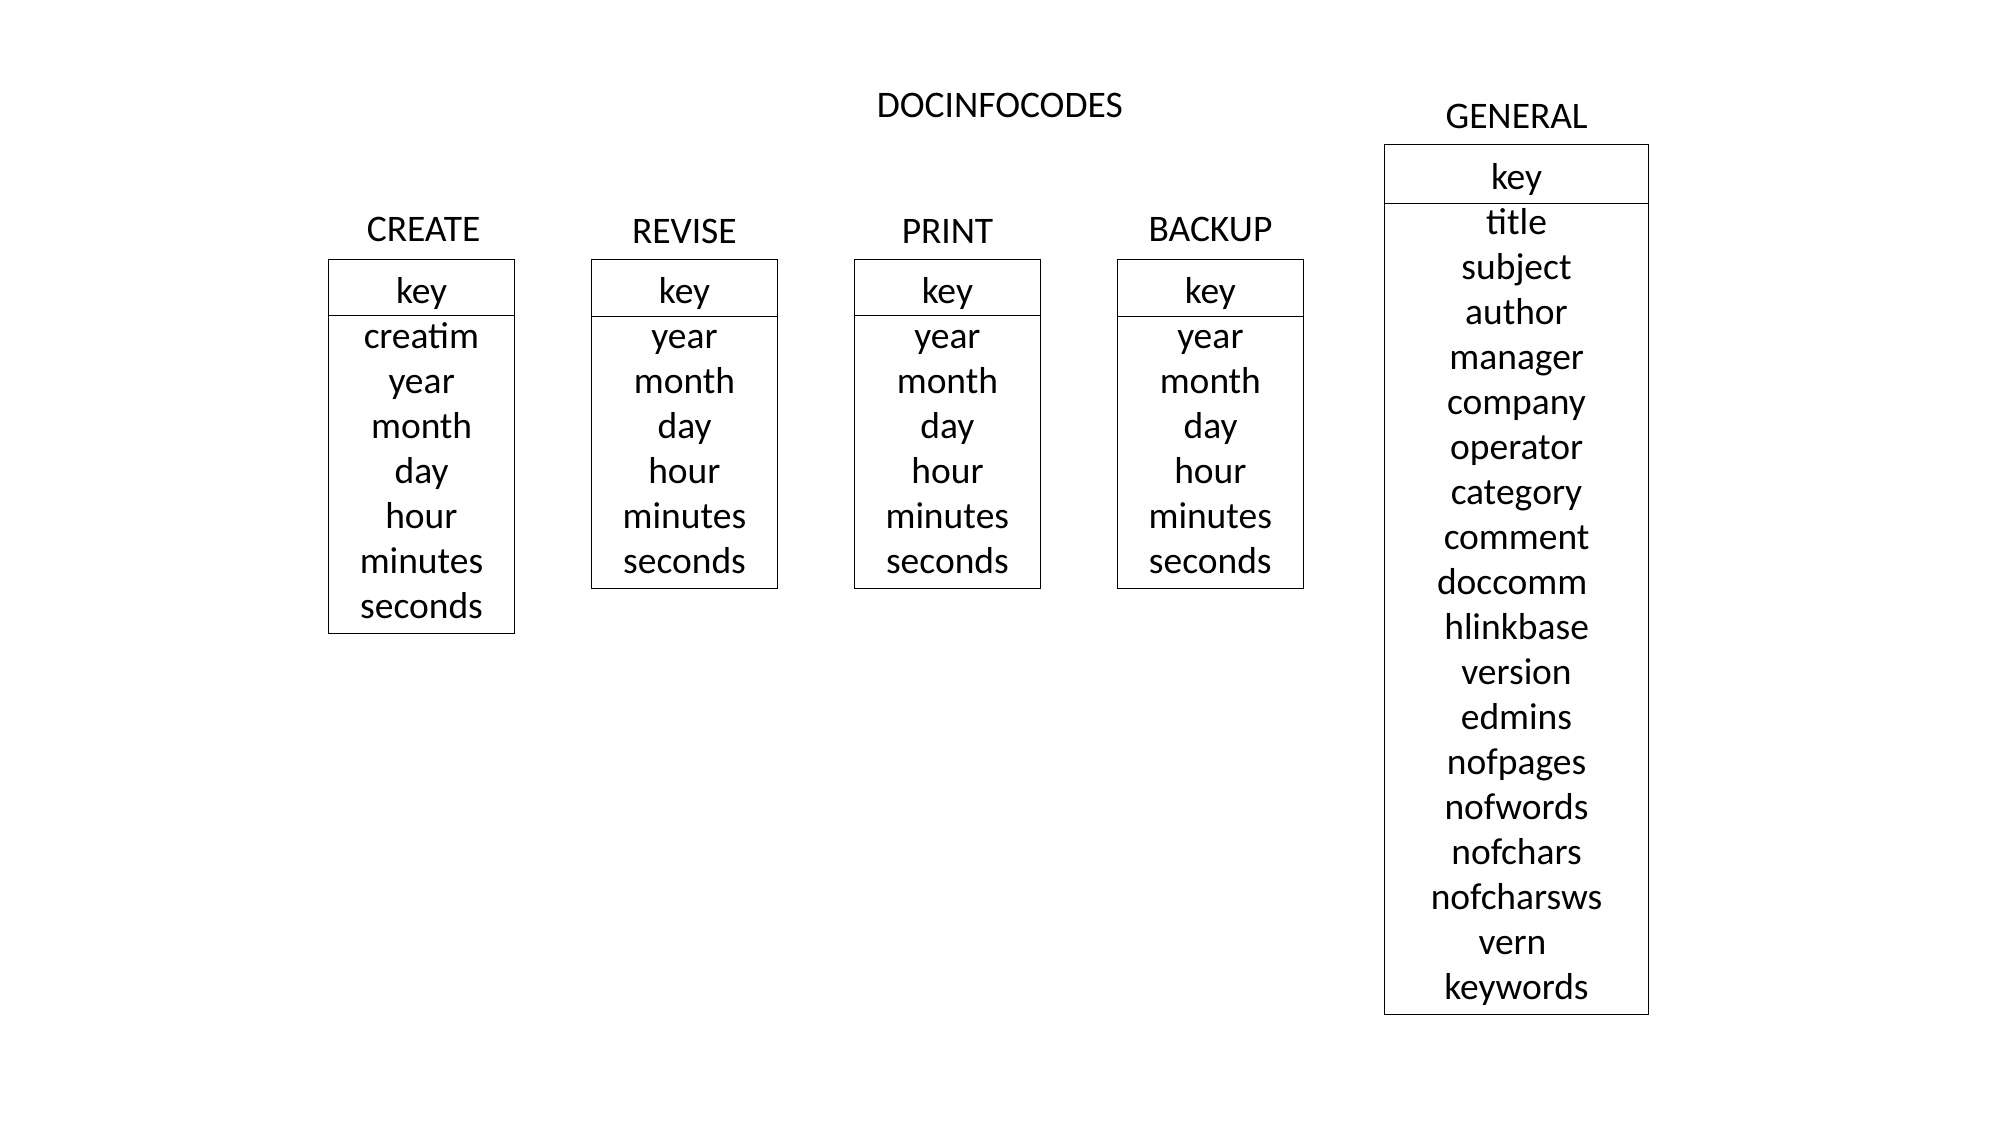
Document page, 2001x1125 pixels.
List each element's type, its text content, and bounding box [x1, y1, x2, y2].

text_box REVISE [617, 198, 752, 259]
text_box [854, 259, 1041, 593]
text_box DOCINFOCODES [862, 72, 1138, 133]
text_box BACKUP [1133, 196, 1288, 256]
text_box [1117, 259, 1304, 593]
text_box CREATE [352, 196, 496, 257]
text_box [591, 259, 778, 593]
text_box GENERAL [1430, 83, 1603, 143]
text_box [1384, 144, 1649, 1023]
text_box PRINT [886, 198, 1009, 259]
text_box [328, 259, 515, 638]
